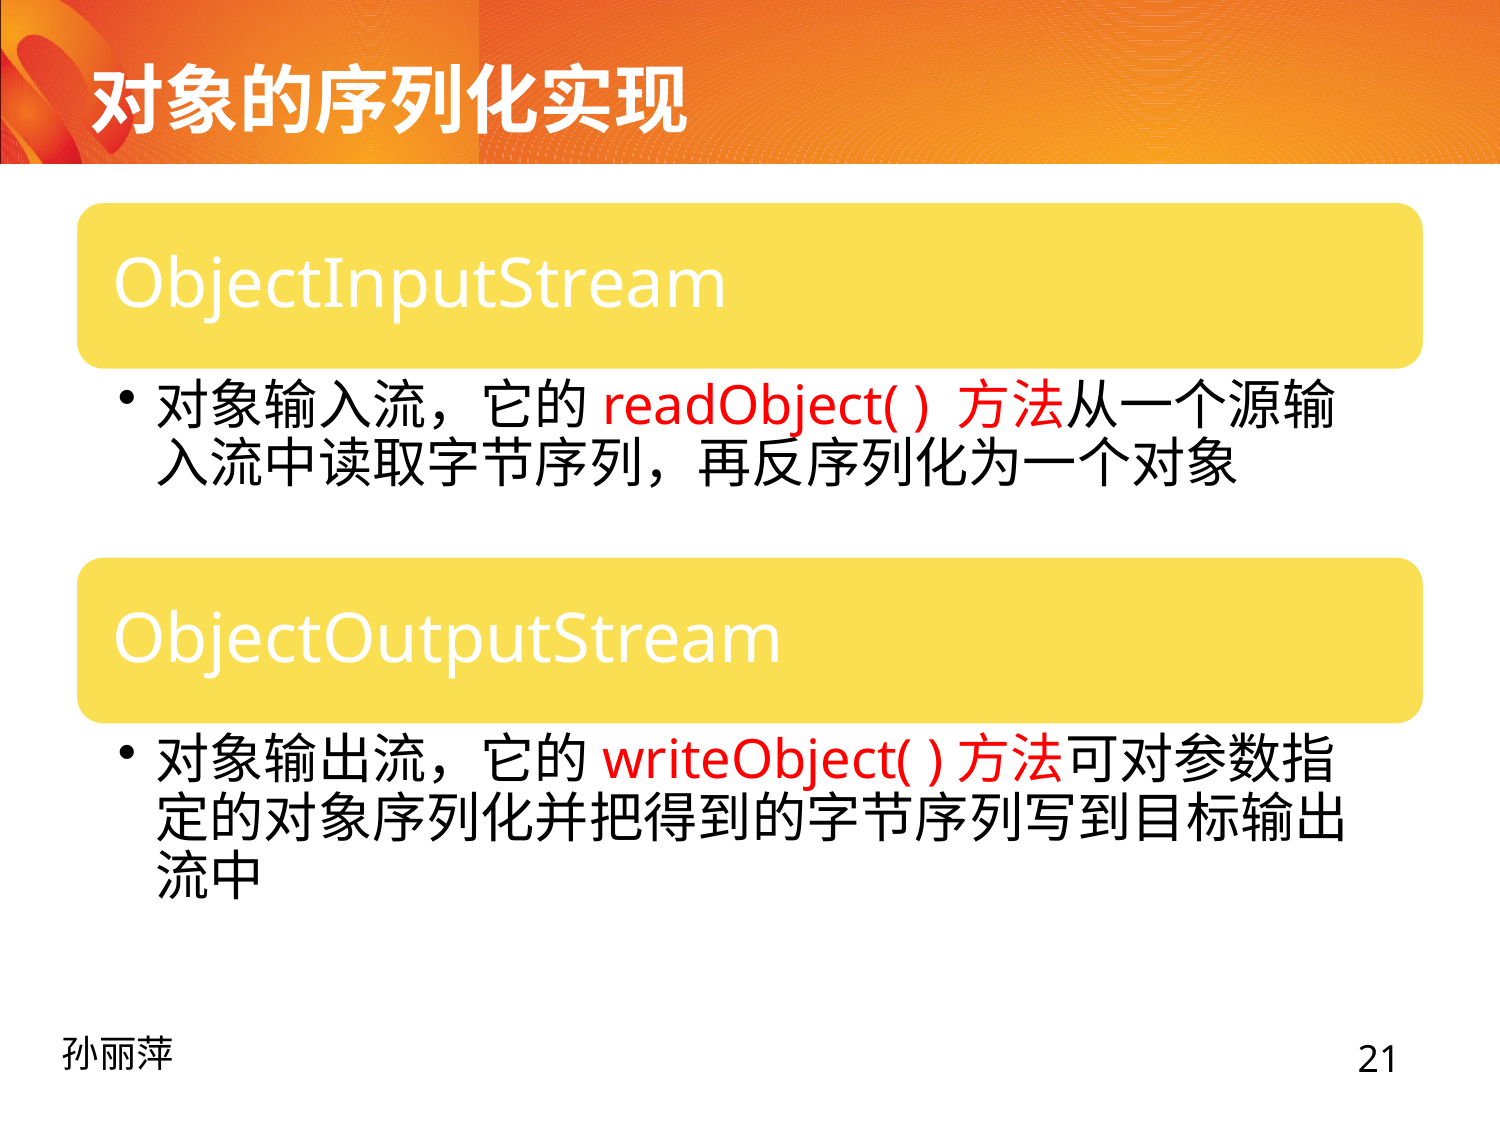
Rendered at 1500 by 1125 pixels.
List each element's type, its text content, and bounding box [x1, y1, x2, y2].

picture [0, 0, 1500, 164]
title 对象的序列化实现 [75, 45, 1425, 167]
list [74, 190, 1426, 1006]
